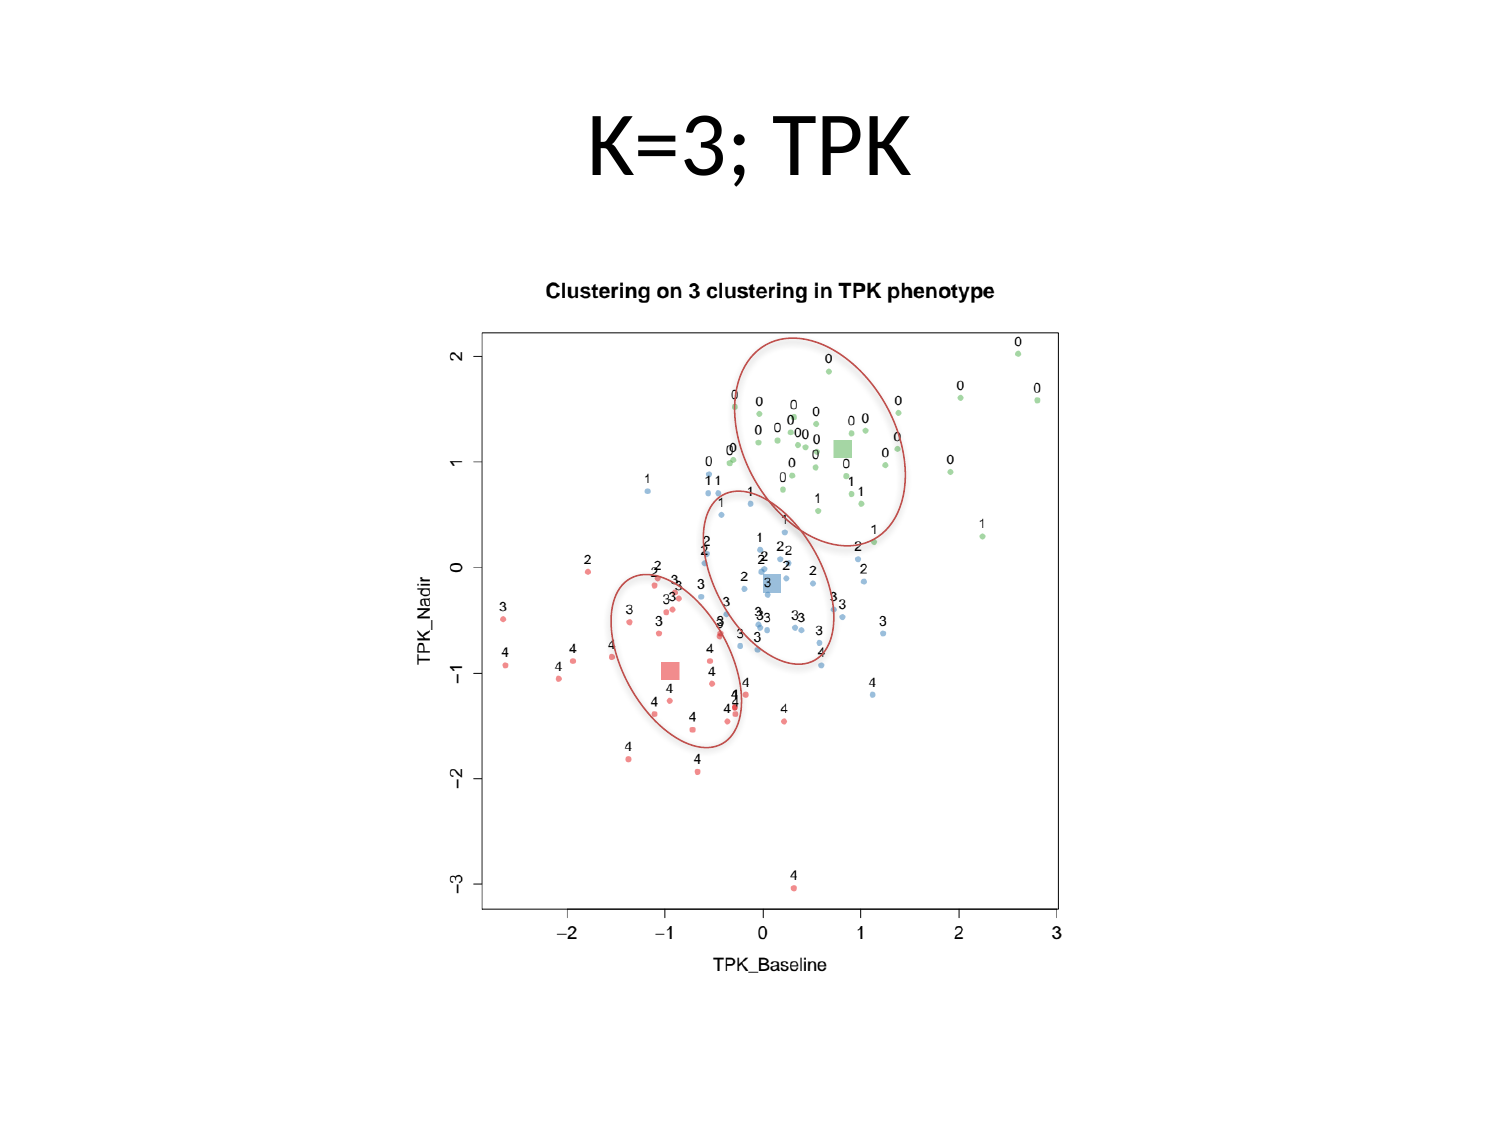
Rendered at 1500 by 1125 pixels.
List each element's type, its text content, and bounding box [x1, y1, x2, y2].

title K=3; TPK [75, 45, 1425, 233]
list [93, 248, 1444, 992]
